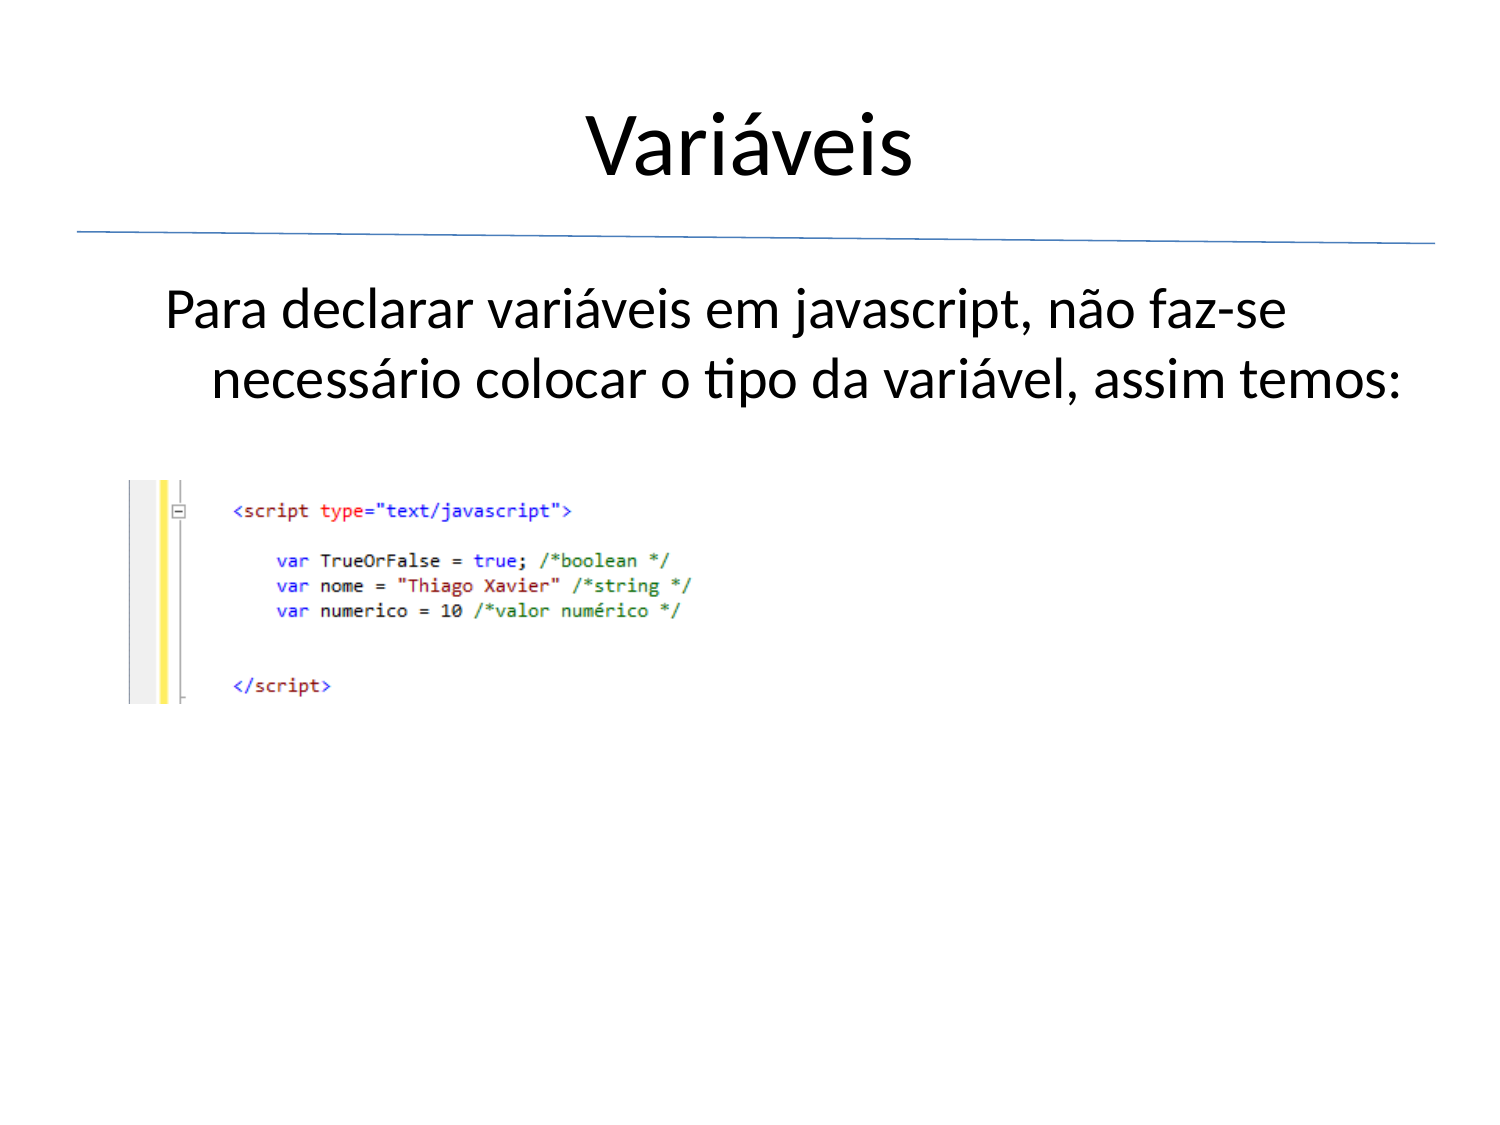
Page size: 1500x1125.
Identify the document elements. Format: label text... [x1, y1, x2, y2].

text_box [76, 231, 1436, 244]
title Variáveis [75, 45, 1425, 231]
picture [128, 480, 1243, 704]
list Para declarar variáveis em javascript, não faz-se necessário colocar o tipo da variável, assim temos: [75, 262, 1425, 1005]
